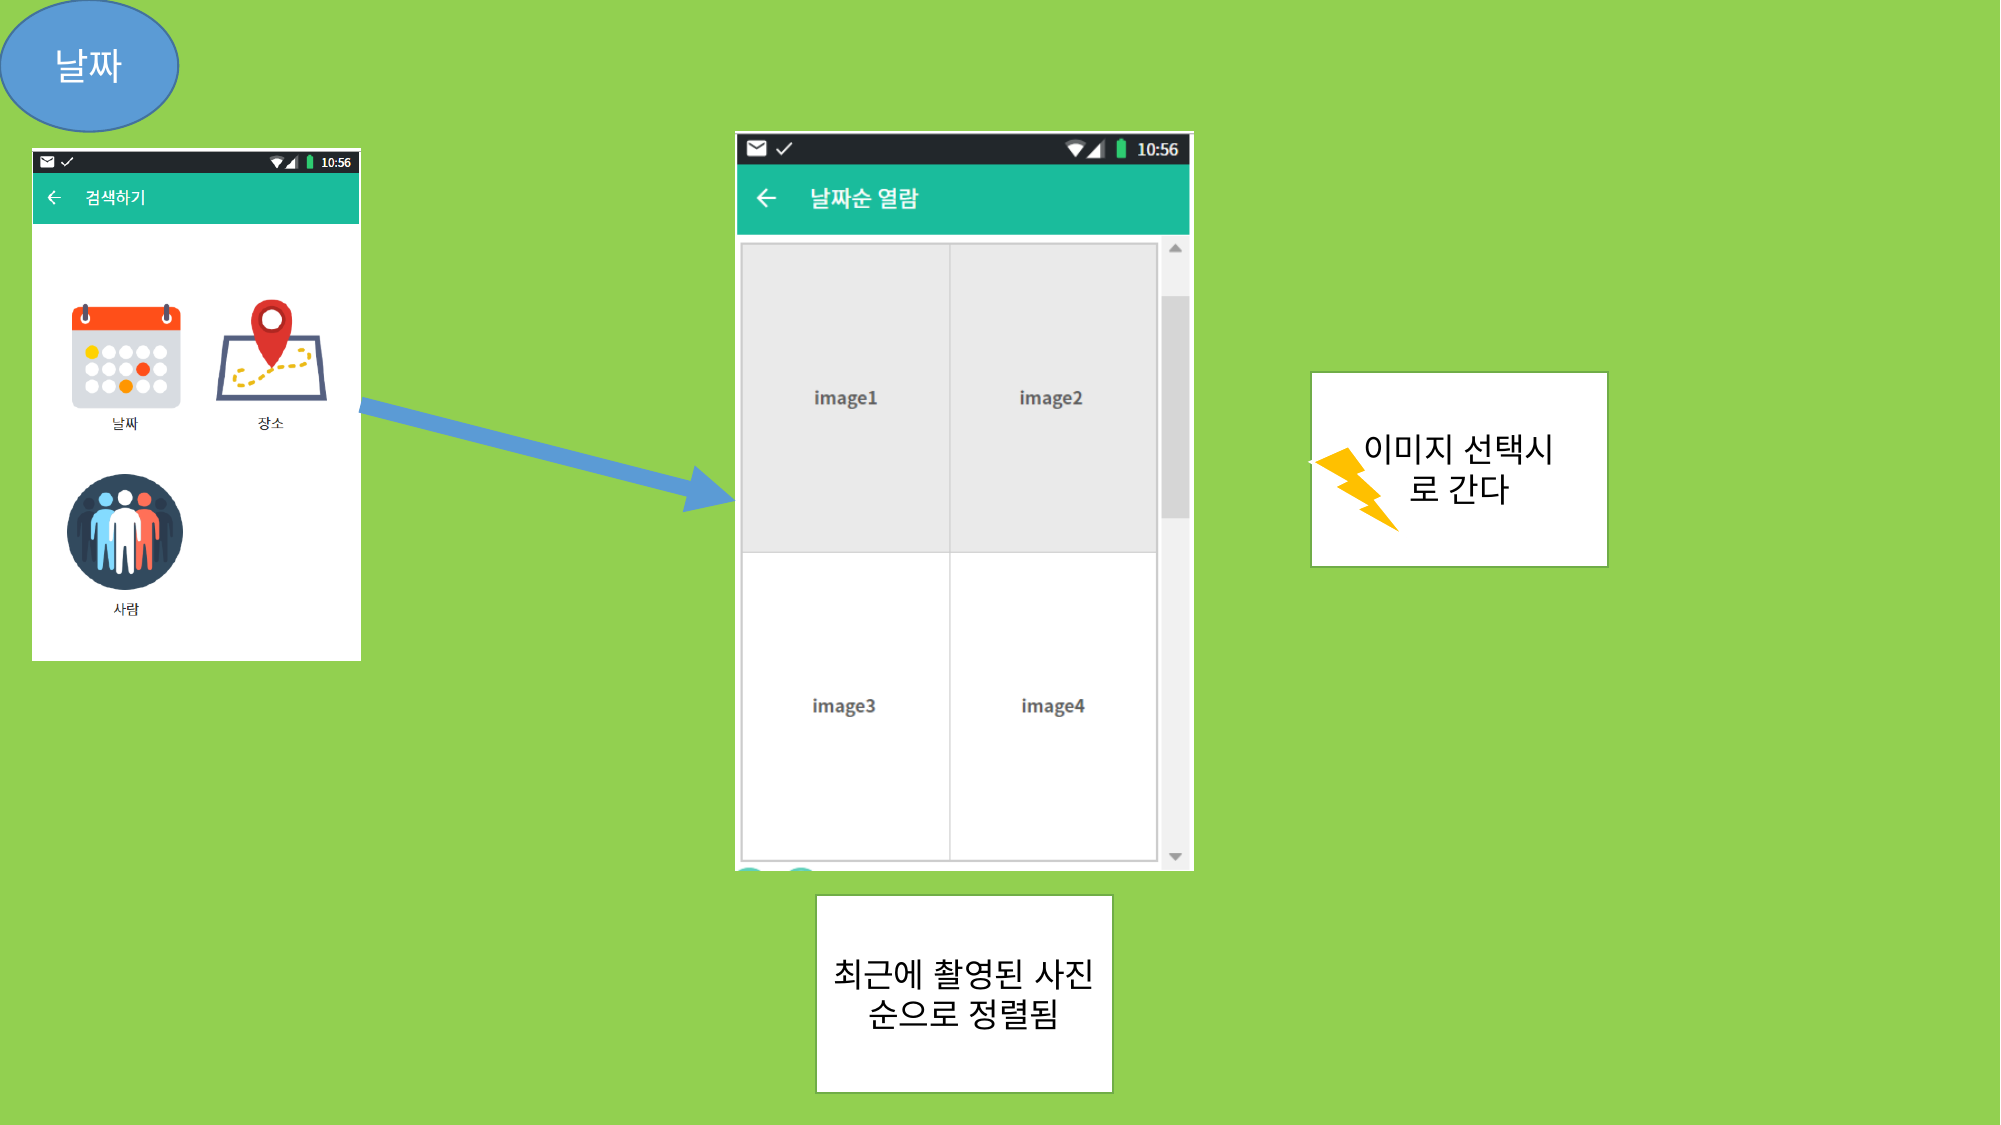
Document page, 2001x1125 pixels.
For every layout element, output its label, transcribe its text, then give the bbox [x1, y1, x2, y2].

text_box 이미지 선택시 로 간다 [1310, 371, 1609, 568]
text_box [360, 404, 736, 501]
text_box 최근에 촬영된 사진 순으로 정렬됨 [815, 894, 1114, 1094]
picture [32, 148, 361, 661]
picture [735, 131, 1194, 871]
text_box 날짜 [0, 0, 180, 133]
text_box [1307, 443, 1408, 540]
